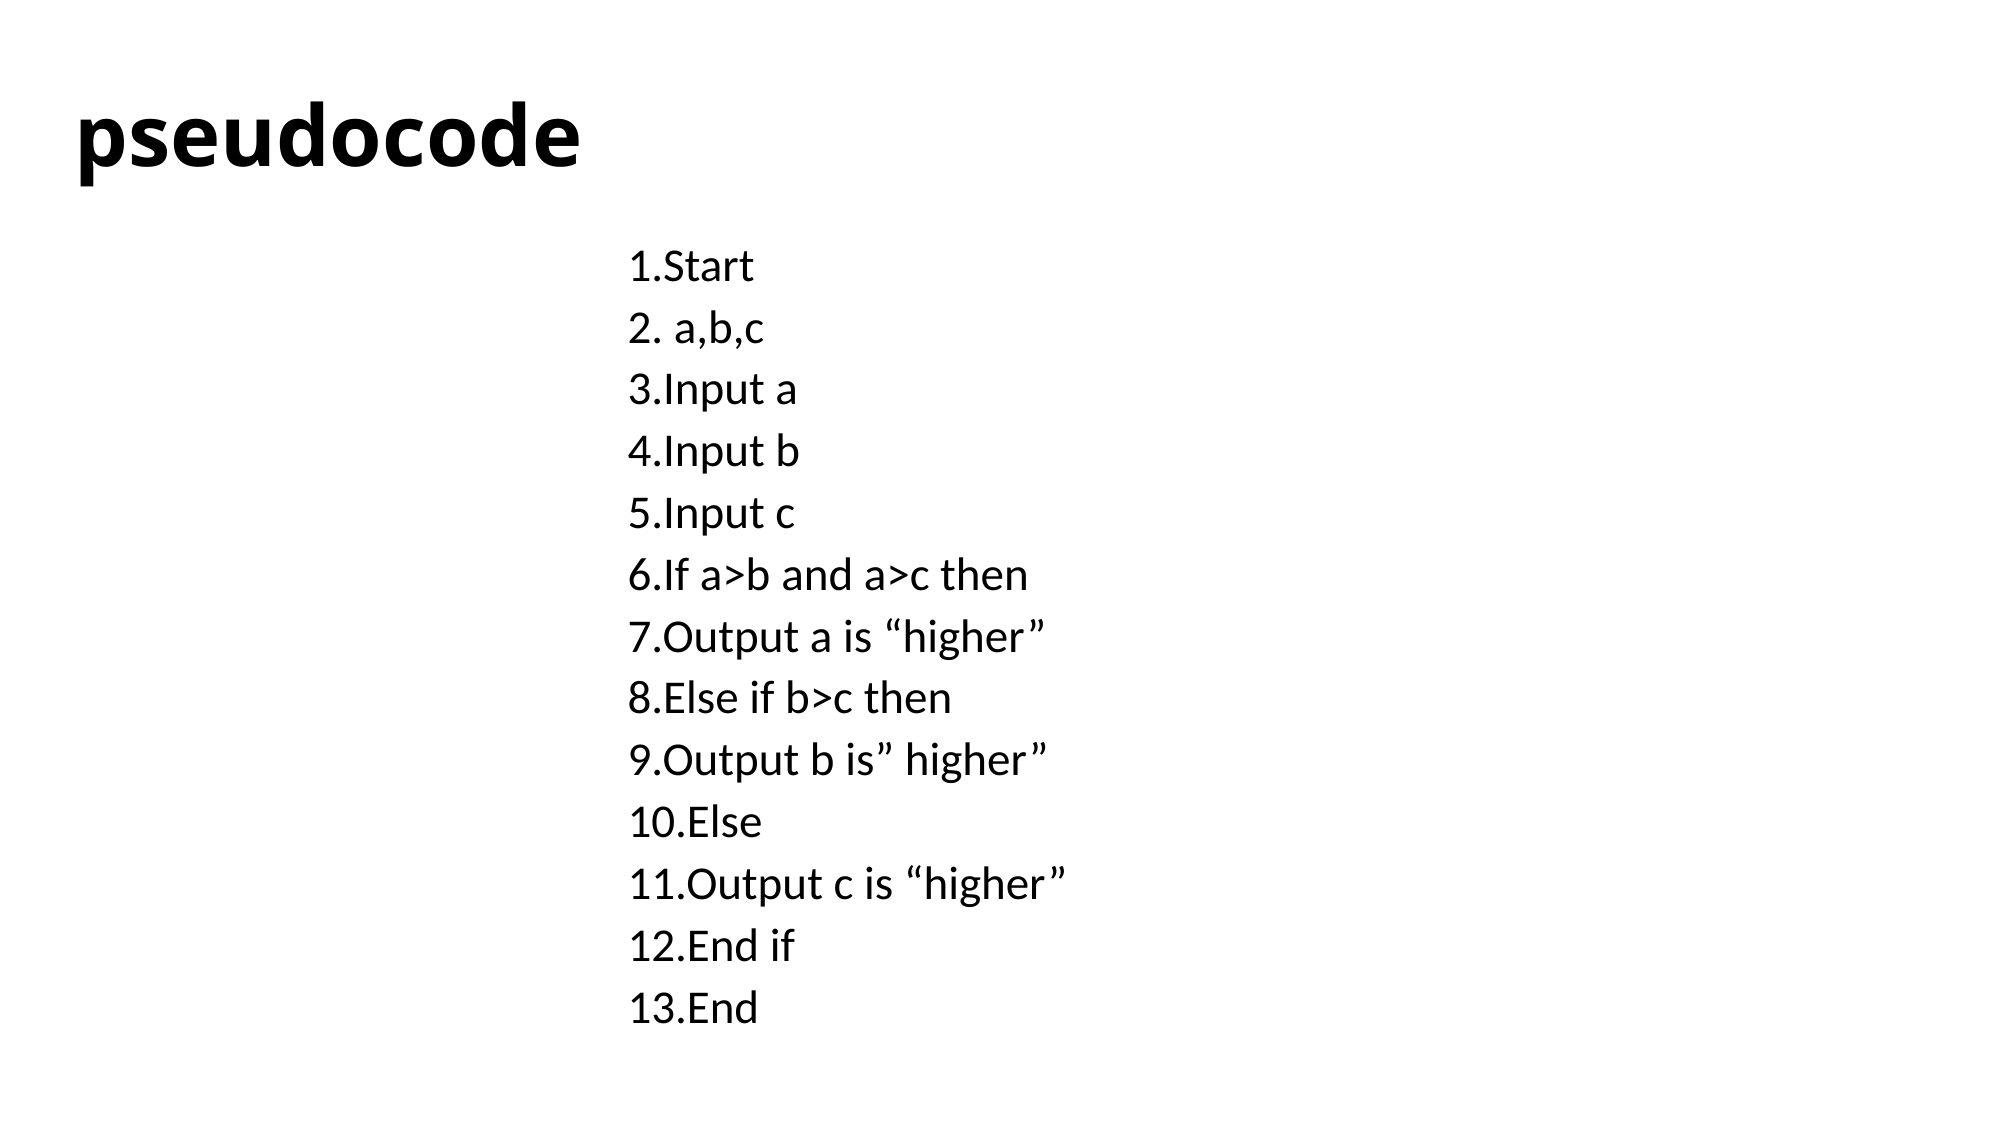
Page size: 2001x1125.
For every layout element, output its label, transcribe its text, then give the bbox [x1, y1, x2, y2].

subtitle 1.Start 2. a,b,c 3.Input a 4.Input b 5.Input c 6.If a>b and a>c then 7.Output a is “higher” 8.Else if b>c then 9.Output b is” higher” 10.Else 11.Output c is “higher” 12.End if 13.End [612, 239, 2000, 1050]
title pseudocode [0, 75, 1079, 196]
